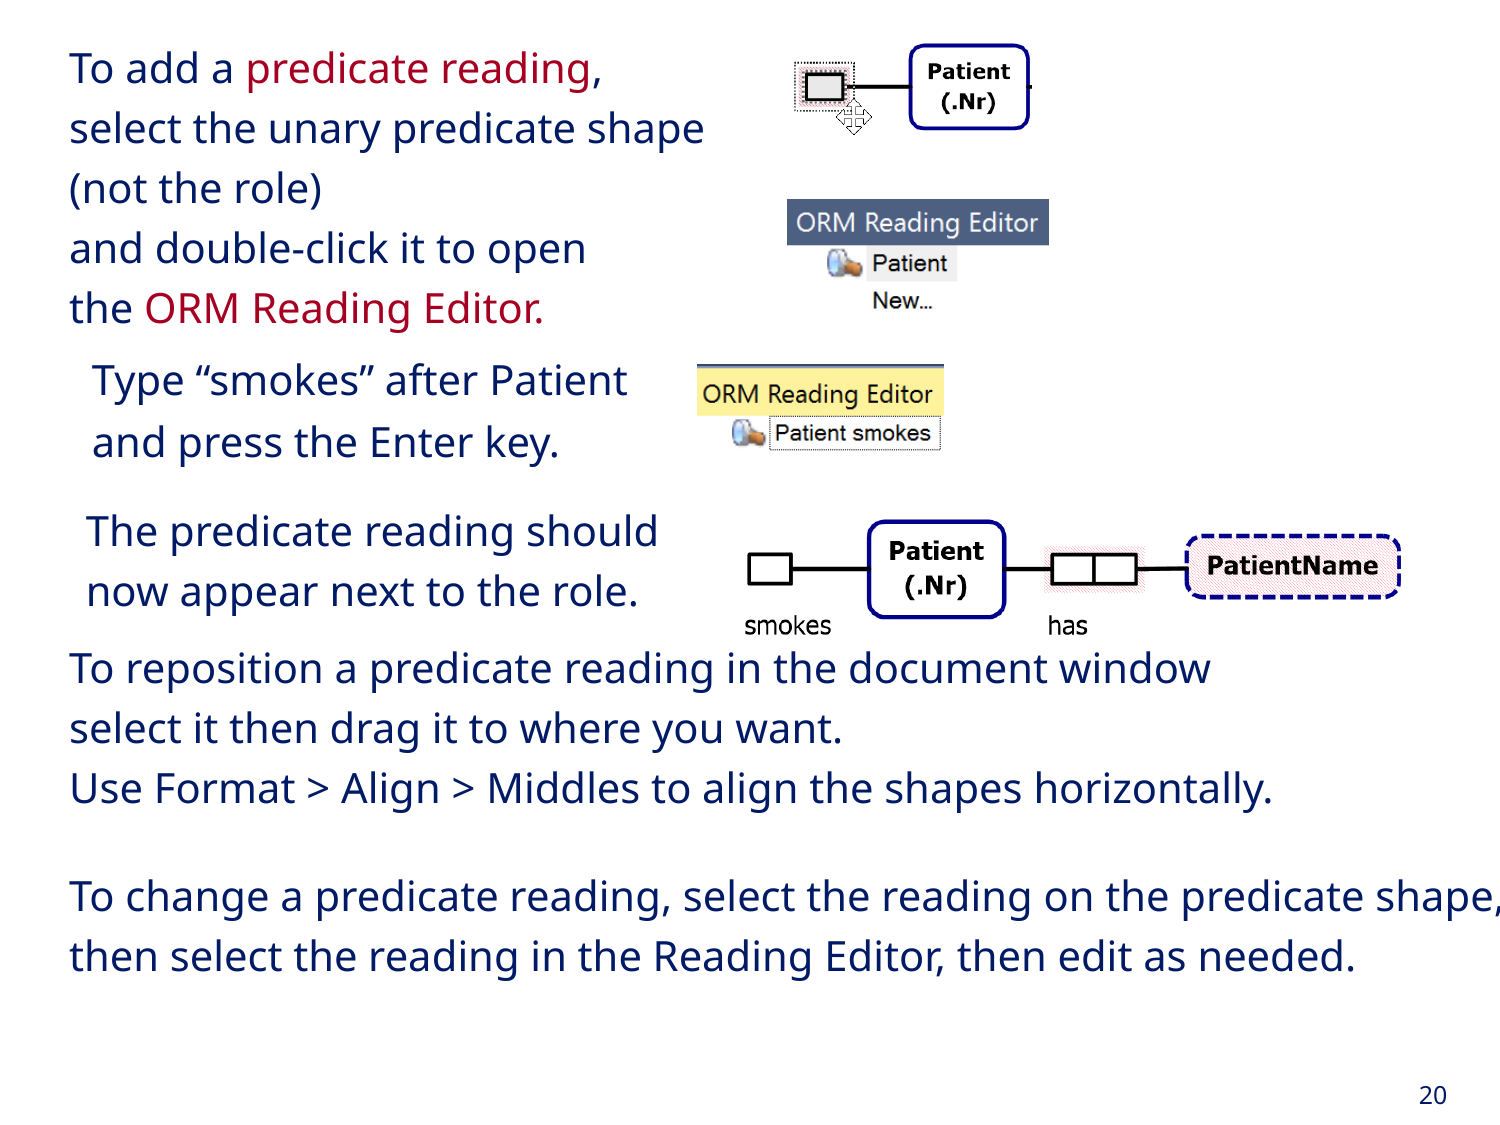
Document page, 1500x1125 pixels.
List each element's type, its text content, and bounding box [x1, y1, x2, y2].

picture [731, 506, 1408, 646]
picture [786, 38, 1032, 141]
text_box To add a predicate reading, select the unary predicate shape (not the role) and double-click it to open the ORM Reading Editor. To reposition a predicate reading in the document window select it then drag it to where you want. Use Format > Align > Middles to align the shapes horizontally. To change a predicate reading, select the reading on the predicate shape, then select the reading in the Reading Editor, then edit as needed. [54, 24, 1500, 987]
slide_number 20 [1112, 1071, 1463, 1125]
text_box Type “smokes” after Patient and press the Enter key. [77, 346, 643, 474]
picture [786, 199, 1049, 312]
text_box The predicate reading should now appear next to the role. [71, 487, 675, 623]
picture [697, 364, 945, 459]
